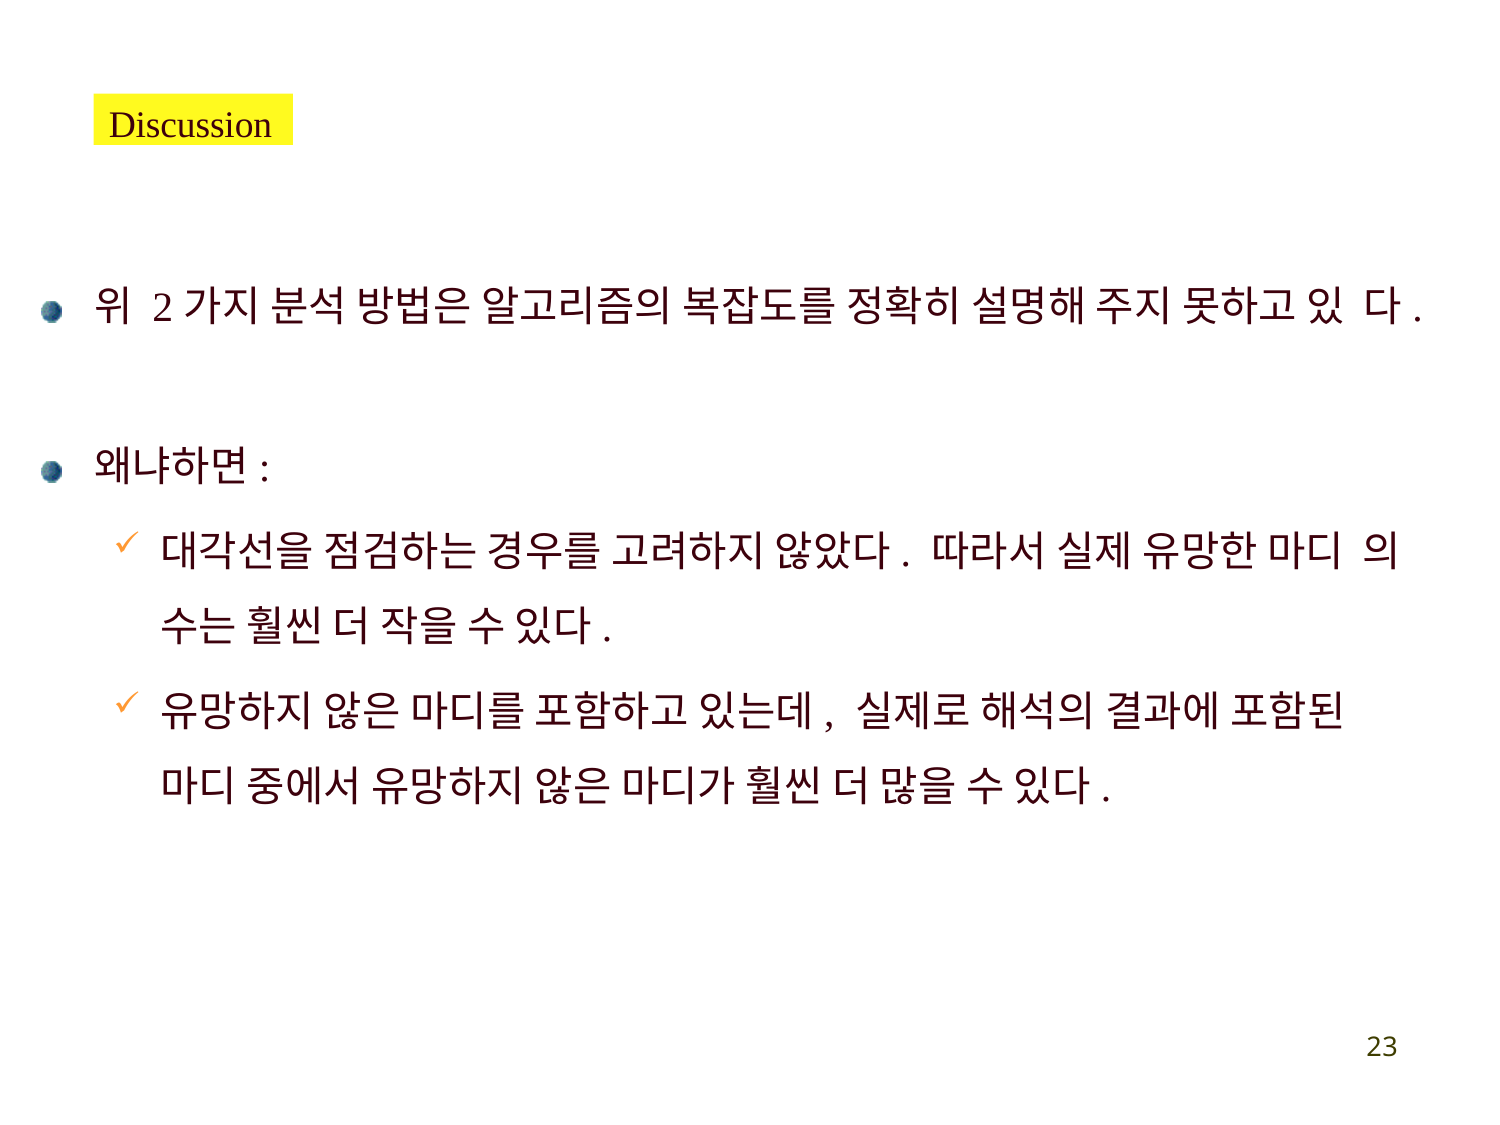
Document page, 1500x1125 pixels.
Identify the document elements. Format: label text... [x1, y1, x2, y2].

slide_number 22 [1360, 1035, 1404, 1125]
picture [41, 461, 62, 483]
picture [41, 301, 62, 324]
text_box 왜냐하면: 대각선을 점검하는 경우를 고려하지 않았다. 따라서 실제 유망한 마디 의 수는 훨씬 더 작을 수 있다. 유망하지 않은 마디를 포함하고 있는데, 실제로 해석의 결과에 포함된 마디 중에서 유망하지 않은 마디가 훨씬 더 많을 수 있다. [92, 437, 1424, 811]
text_box Discussion [93, 93, 293, 145]
title 위 2가지 분석 방법은 알고리즘의 복잡도를 정확히 설명해 주지 못하고 있 다. [92, 252, 1431, 443]
